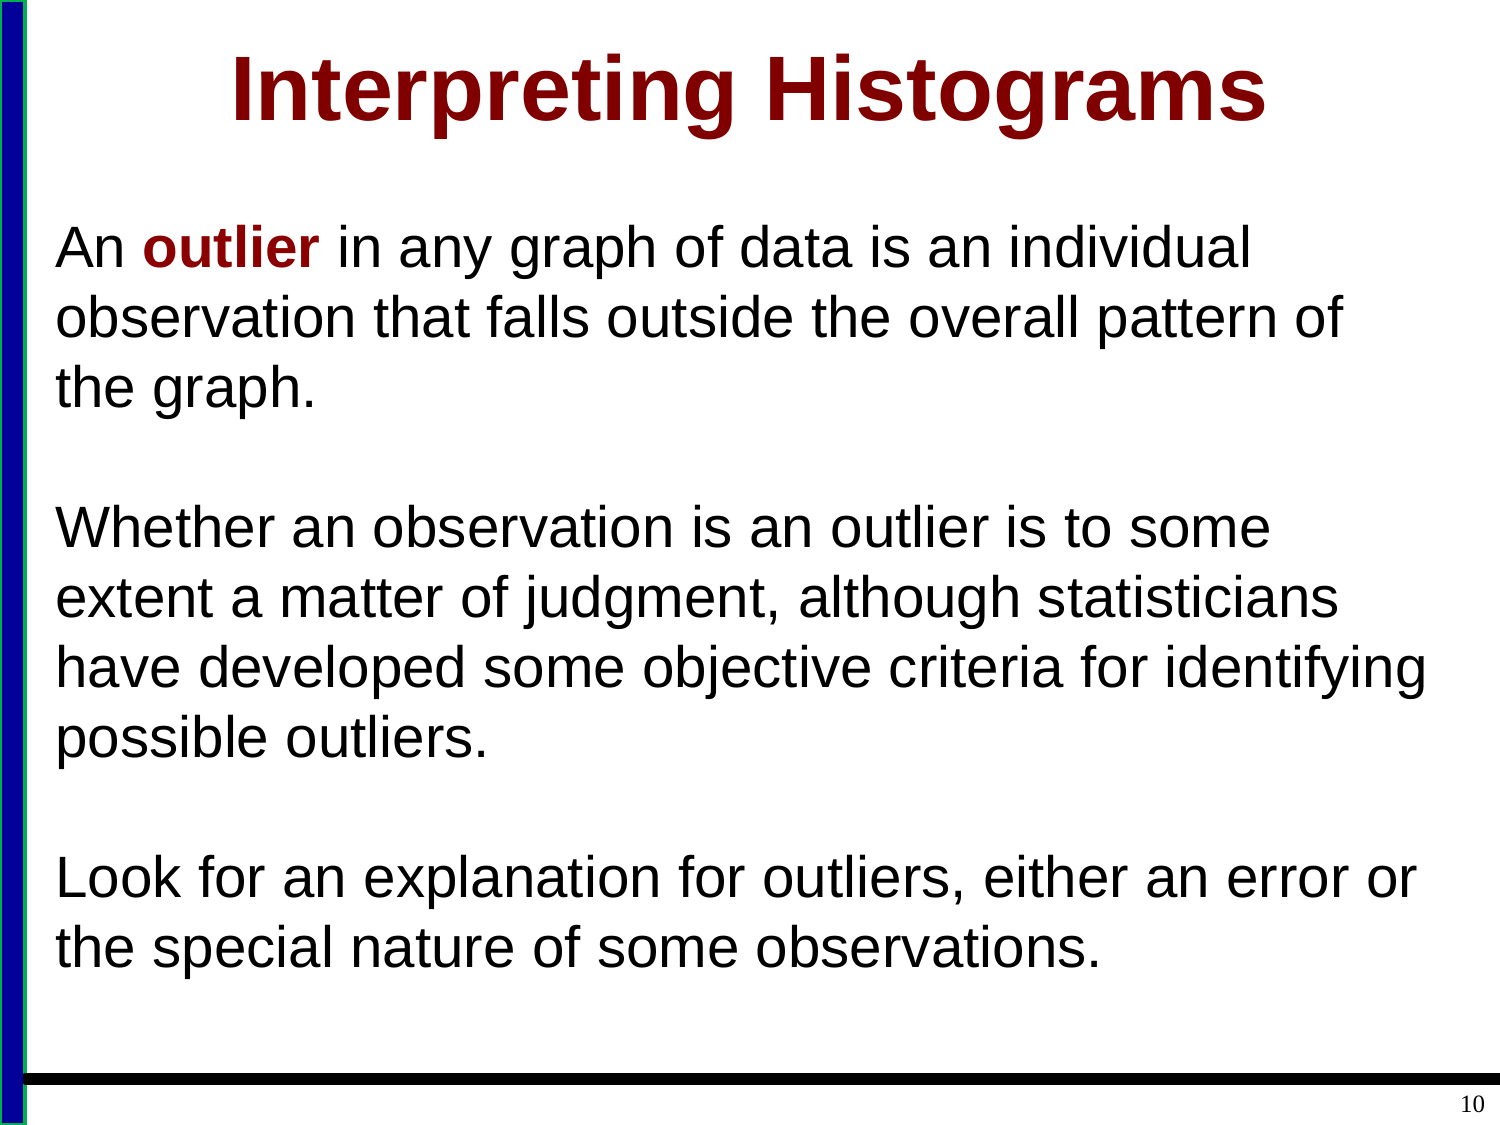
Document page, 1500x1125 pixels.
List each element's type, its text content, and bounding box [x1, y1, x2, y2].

text_box An outlier in any graph of data is an individual observation that falls outside the overall pattern of the graph. Whether an observation is an outlier is to some extent a matter of judgment, although statisticians have developed some objective criteria for identifying possible outliers. Look for an explanation for outliers, either an error or the special nature of some observations. [40, 201, 1453, 987]
title Interpreting Histograms [74, 44, 1426, 201]
